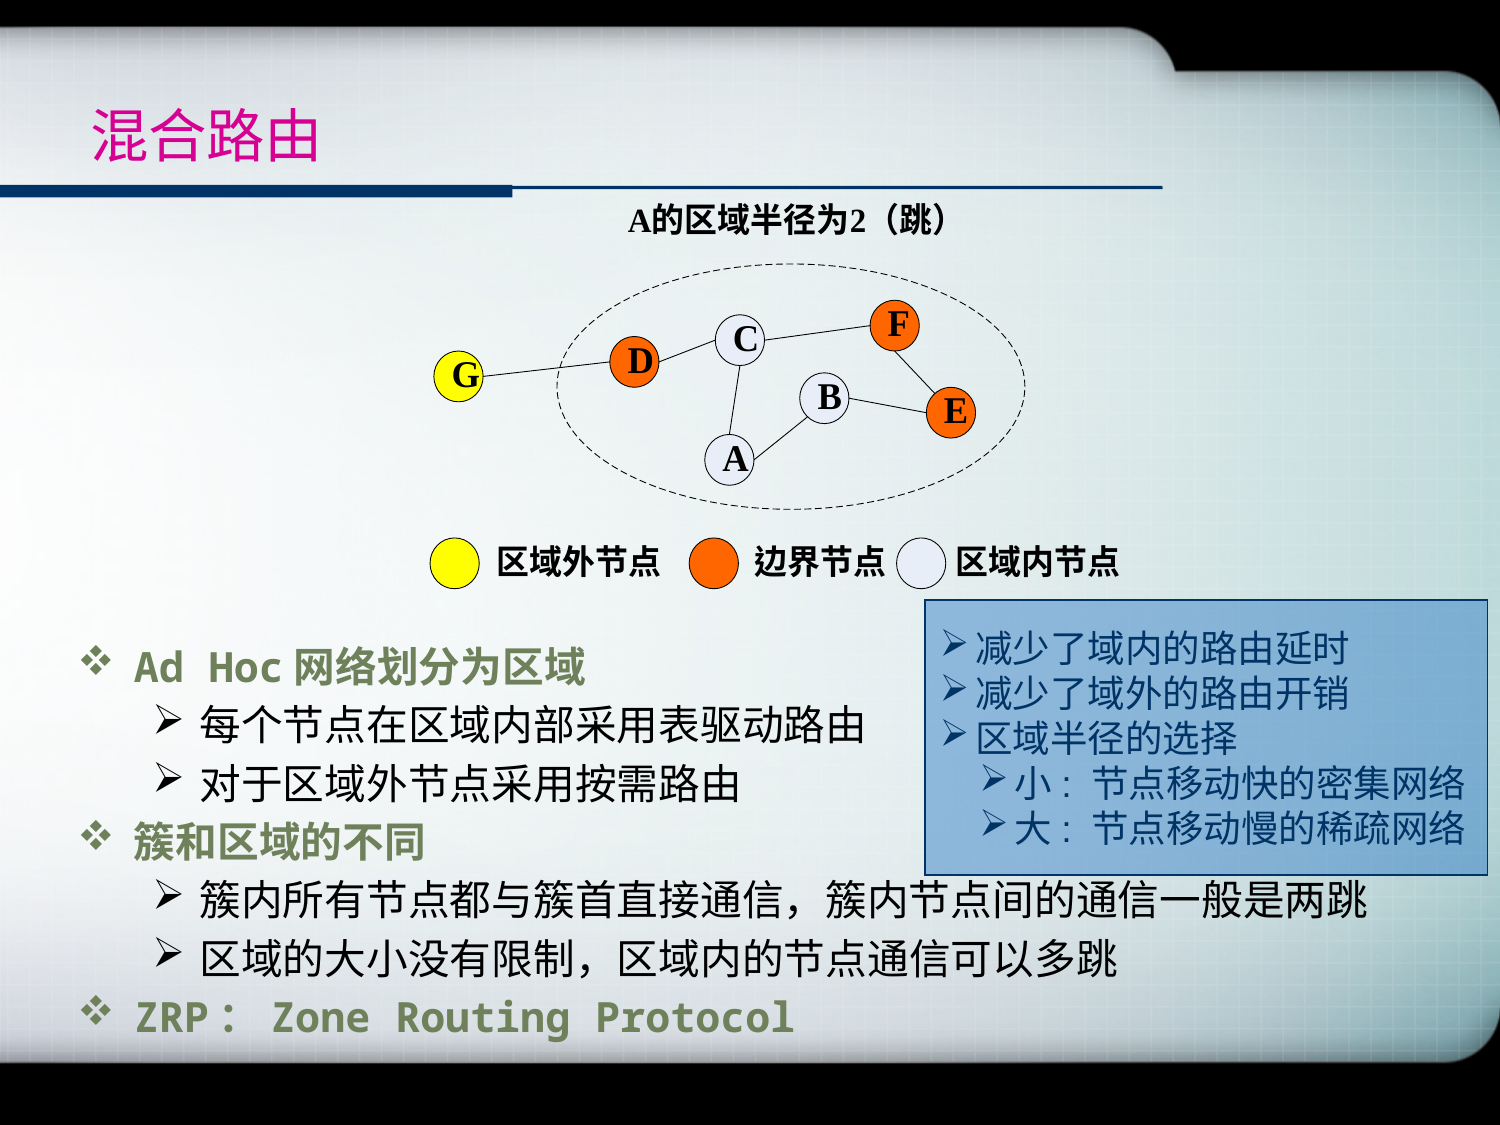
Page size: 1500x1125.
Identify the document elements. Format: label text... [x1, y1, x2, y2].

text_box 减少了域内的路由延时 减少了域外的路由开销 区域半径的选择 小: 节点移动快的密集网络 大: 节点移动慢的稀疏网络 [924, 600, 1488, 875]
title 混合路由 [75, 87, 1338, 180]
picture [0, 0, 1500, 1125]
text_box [424, 187, 1163, 598]
list Ad Hoc网络划分为区域 每个节点在区域内部采用表驱动路由 对于区域外节点采用按需路由 簇和区域的不同 簇内所有节点都与簇首直接通信，簇内节点间的通信一般是两跳 区域的大小没有限制，区域内的节点通信可以多跳 ZRP：Zone Routing Protocol [62, 633, 1463, 1084]
